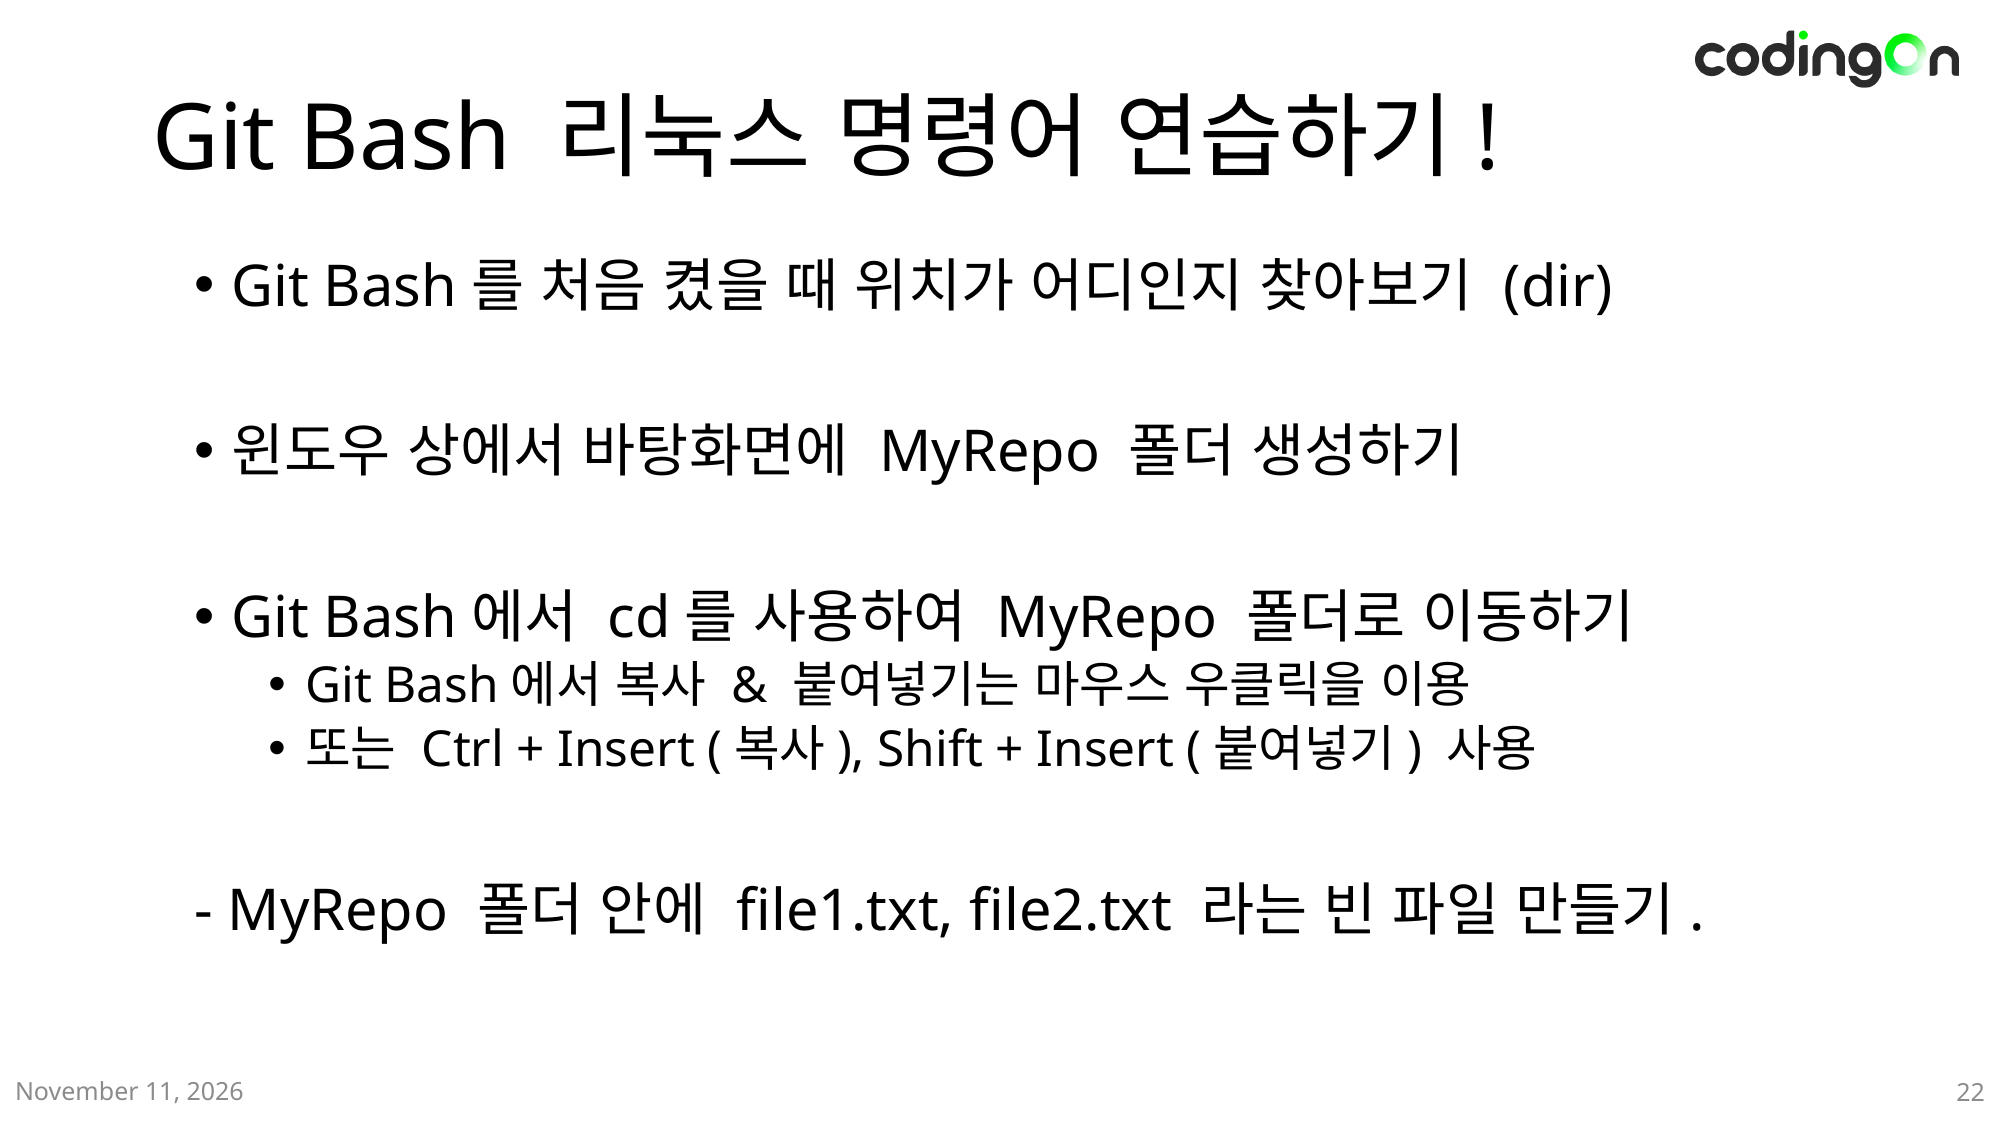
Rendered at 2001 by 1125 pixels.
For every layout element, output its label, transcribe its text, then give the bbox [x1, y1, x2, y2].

title Git Bash 리눅스 명령어 연습하기! [137, 31, 1863, 249]
slide_number 2025년 6월 [0, 1062, 450, 1123]
list Git Bash를 처음 켰을 때 위치가 어디인지 찾아보기 (dir) 윈도우 상에서 바탕화면에 MyRepo 폴더 생성하기 Git Bash에서 cd를 사용하여 MyRepo 폴더로 이동하기 Git Bash에서 복사 & 붙여넣기는 마우스 우클릭을 이용 또는 Ctrl + Insert (복사), Shift + Insert (붙여넣기) 사용 - MyRepo 폴더 안에 file1.txt, file2.txt 라는 빈 파일 만들기. [179, 248, 1837, 953]
slide_number 22 [1550, 1063, 2000, 1124]
picture [1695, 30, 1959, 88]
